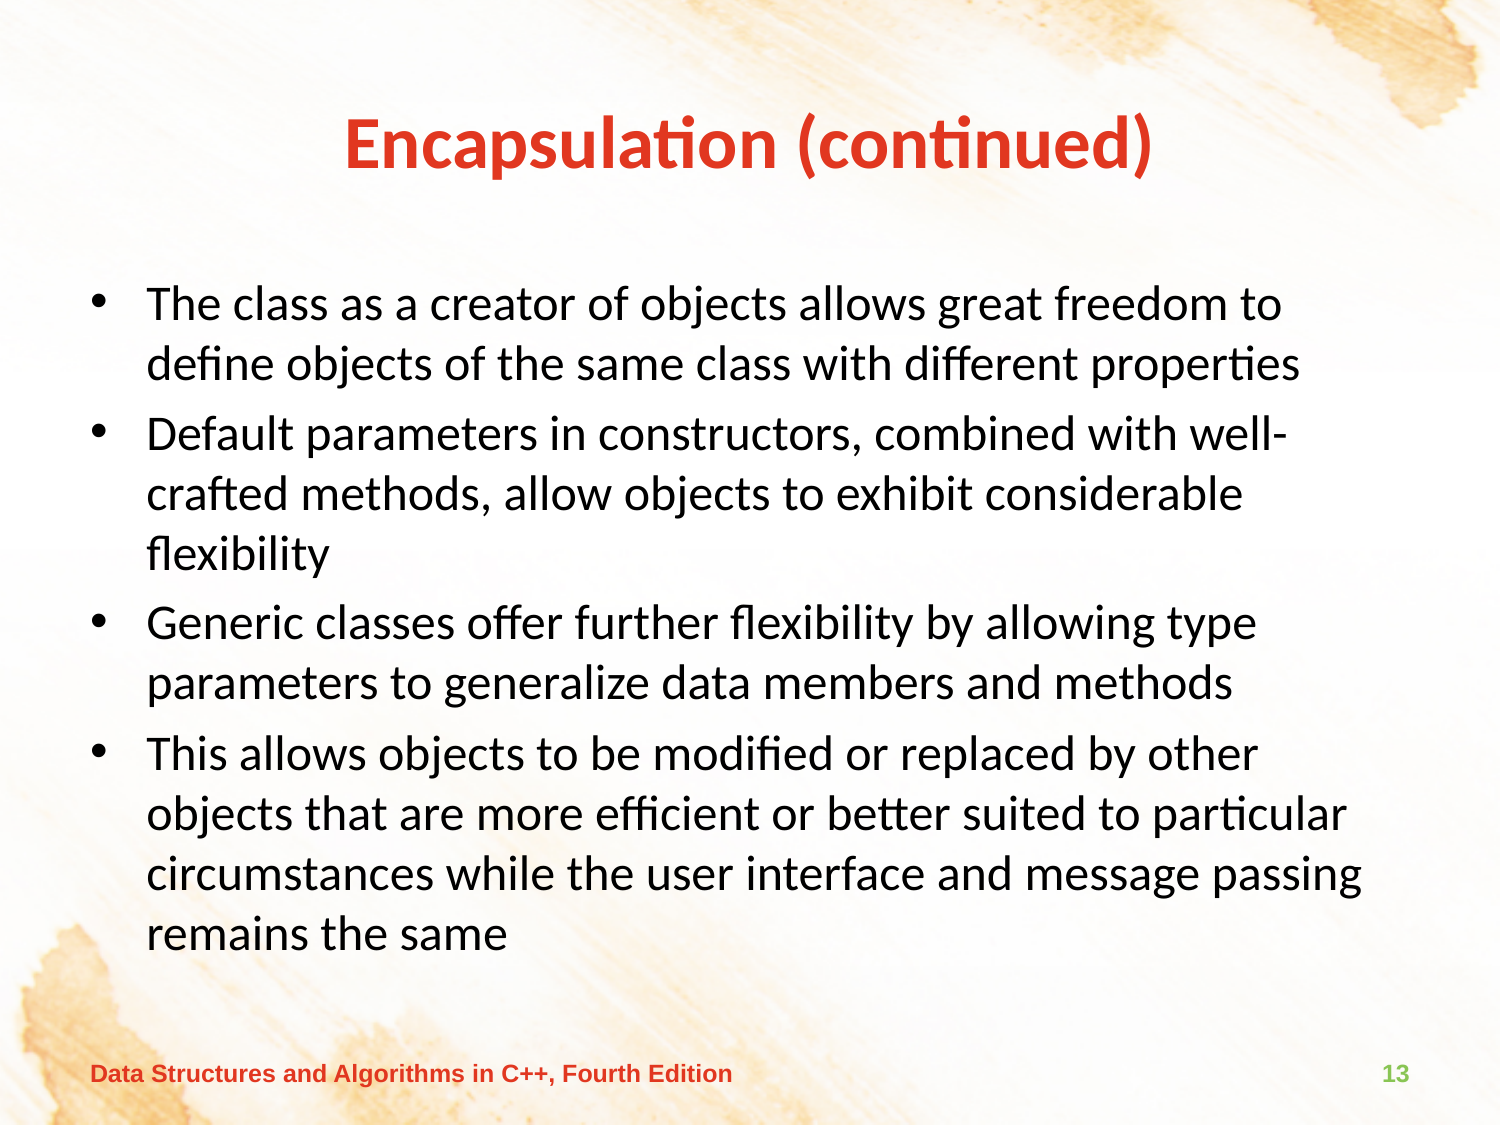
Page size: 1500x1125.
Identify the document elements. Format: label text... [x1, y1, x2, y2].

slide_number 13 [1074, 1042, 1425, 1103]
footer Data Structures and Algorithms in C++, Fourth Edition [75, 1042, 988, 1103]
picture [0, 0, 1500, 425]
picture [0, 468, 1500, 1125]
title Encapsulation (continued) [74, 44, 1426, 233]
list The class as a creator of objects allows great freedom to define objects of the same class with different properties Default parameters in constructors, combined with well-crafted methods, allow objects to exhibit considerable flexibility Generic classes offer further flexibility by allowing type parameters to generalize data members and methods This allows objects to be modified or replaced by other objects that are more efficient or better suited to particular circumstances while the user interface and message passing remains the same [74, 262, 1426, 1006]
